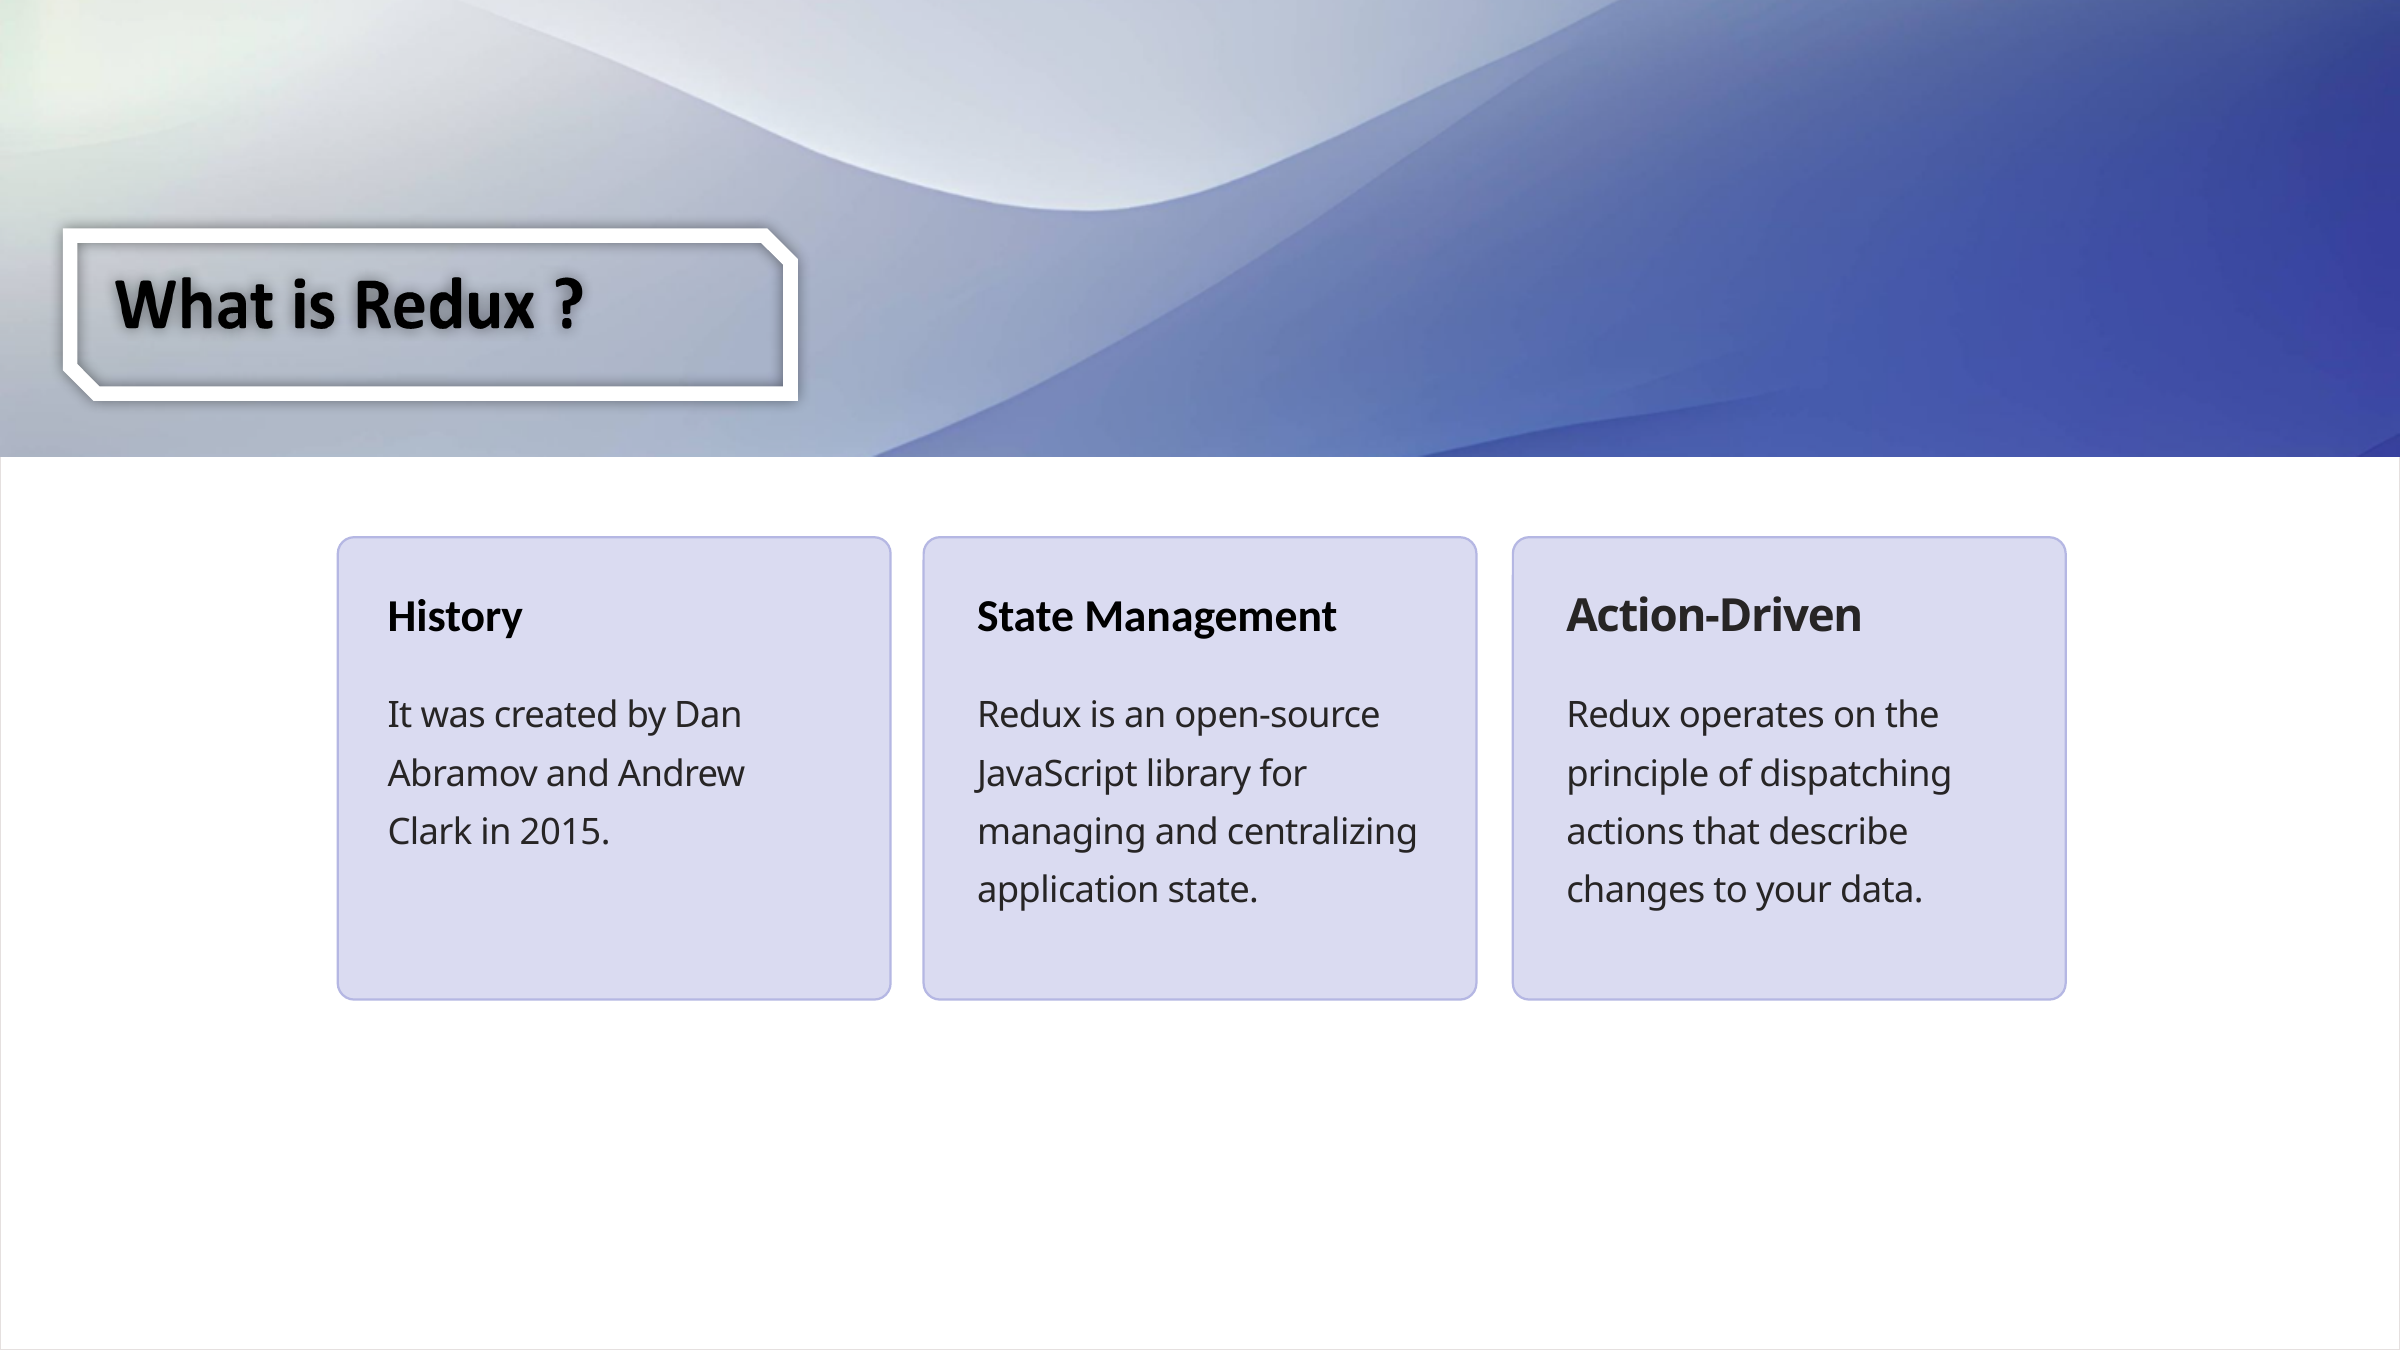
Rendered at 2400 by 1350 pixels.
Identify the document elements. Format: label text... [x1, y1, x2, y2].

text_box [923, 537, 1477, 1000]
text_box State Management [962, 575, 1327, 633]
text_box Redux operates on the principle of dispatching actions that describe changes to your data. [1551, 669, 2027, 961]
text_box [1512, 537, 2066, 1000]
text_box [0, 457, 2400, 1350]
text_box Action-Driven [1551, 575, 1959, 633]
picture [0, 0, 2400, 457]
text_box History [372, 575, 769, 633]
text_box Redux is an open-source JavaScript library for managing and centralizing application state. [962, 669, 1438, 903]
text_box [337, 537, 891, 1000]
text_box It was created by Dan Abramov and Andrew Clark in 2015. [372, 669, 849, 961]
